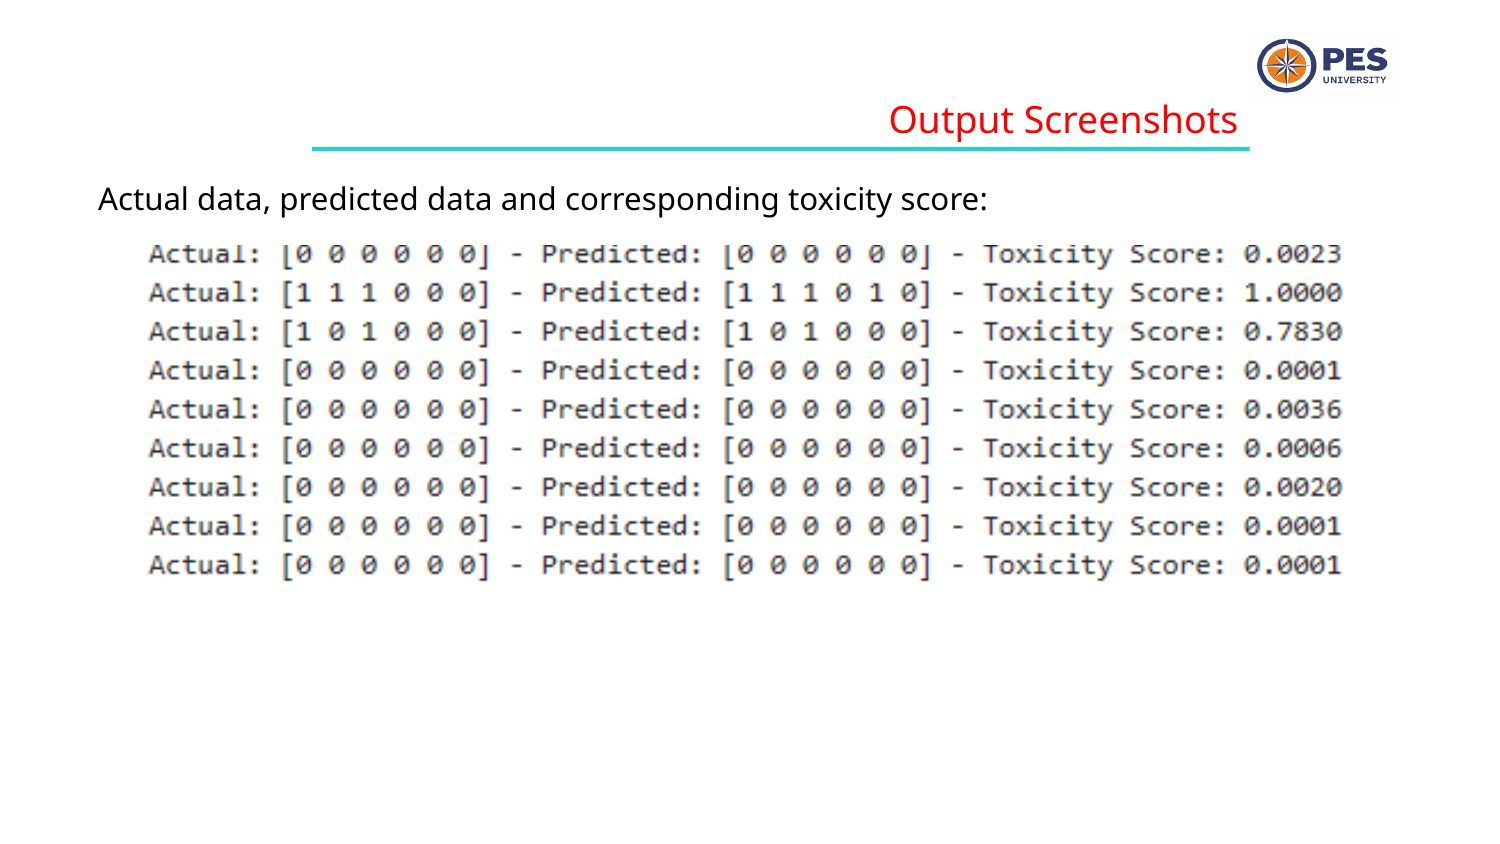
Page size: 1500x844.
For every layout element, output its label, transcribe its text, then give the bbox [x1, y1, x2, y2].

text_box Output Screenshots [283, 90, 1250, 147]
text_box Actual data, predicted data and corresponding toxicity score: [11, 173, 1353, 809]
text_box [312, 146, 1250, 152]
picture [110, 244, 1376, 586]
picture [1250, 32, 1394, 99]
